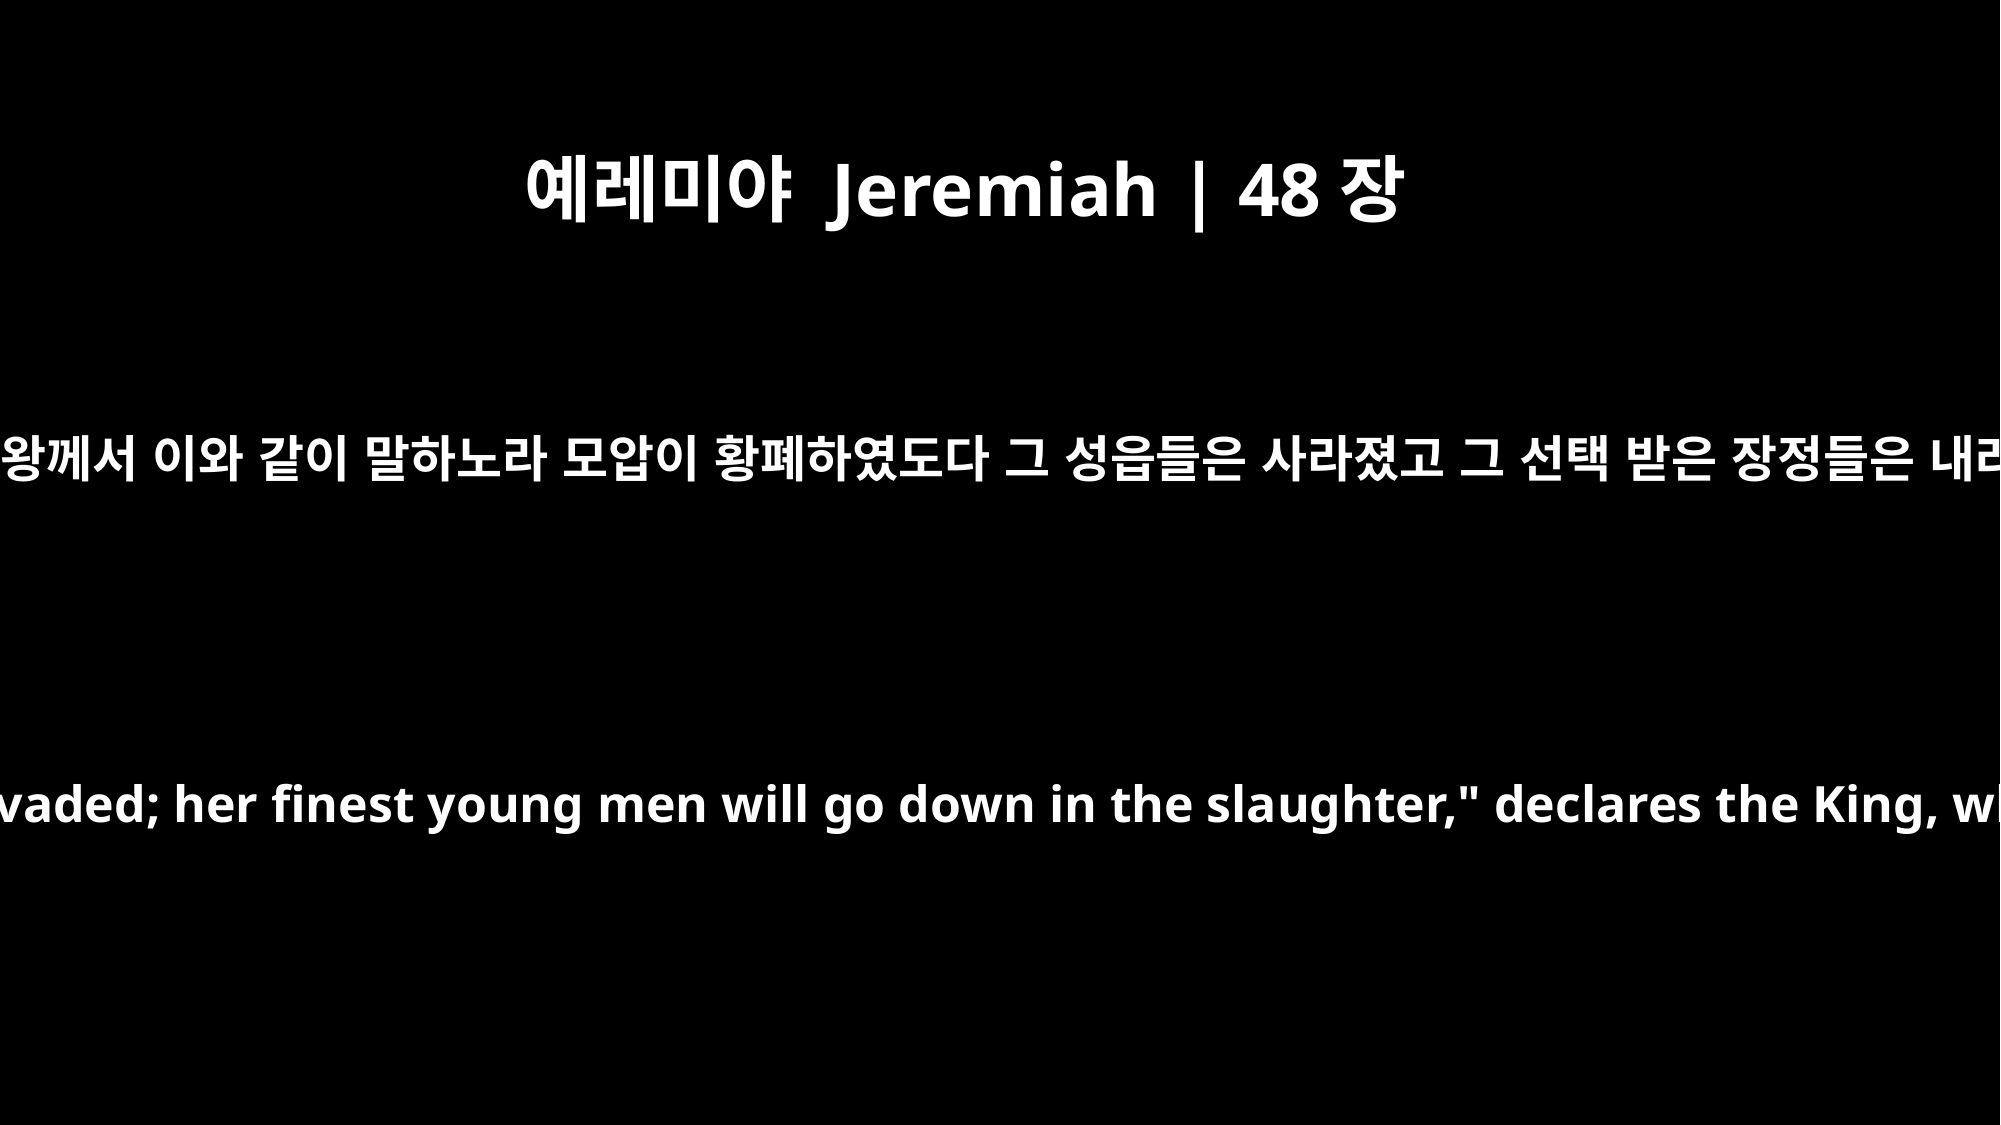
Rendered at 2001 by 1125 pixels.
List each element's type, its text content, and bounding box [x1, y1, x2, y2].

text_box Moab will be destroyed and her towns invaded; her finest young men will go down in the slaughter," declares the King, whose name is the LORD Almighty. [0, 764, 2000, 840]
text_box 15 만군의 여호와라 일컫는 왕께서 이와 같이 말하노라 모압이 황폐하였도다 그 성읍들은 사라졌고 그 선택 받은 장정들은 내려가서 죽임을 당하니 [0, 359, 2000, 495]
text_box 예레미야 Jeremiah | 48장 [510, 136, 1422, 239]
